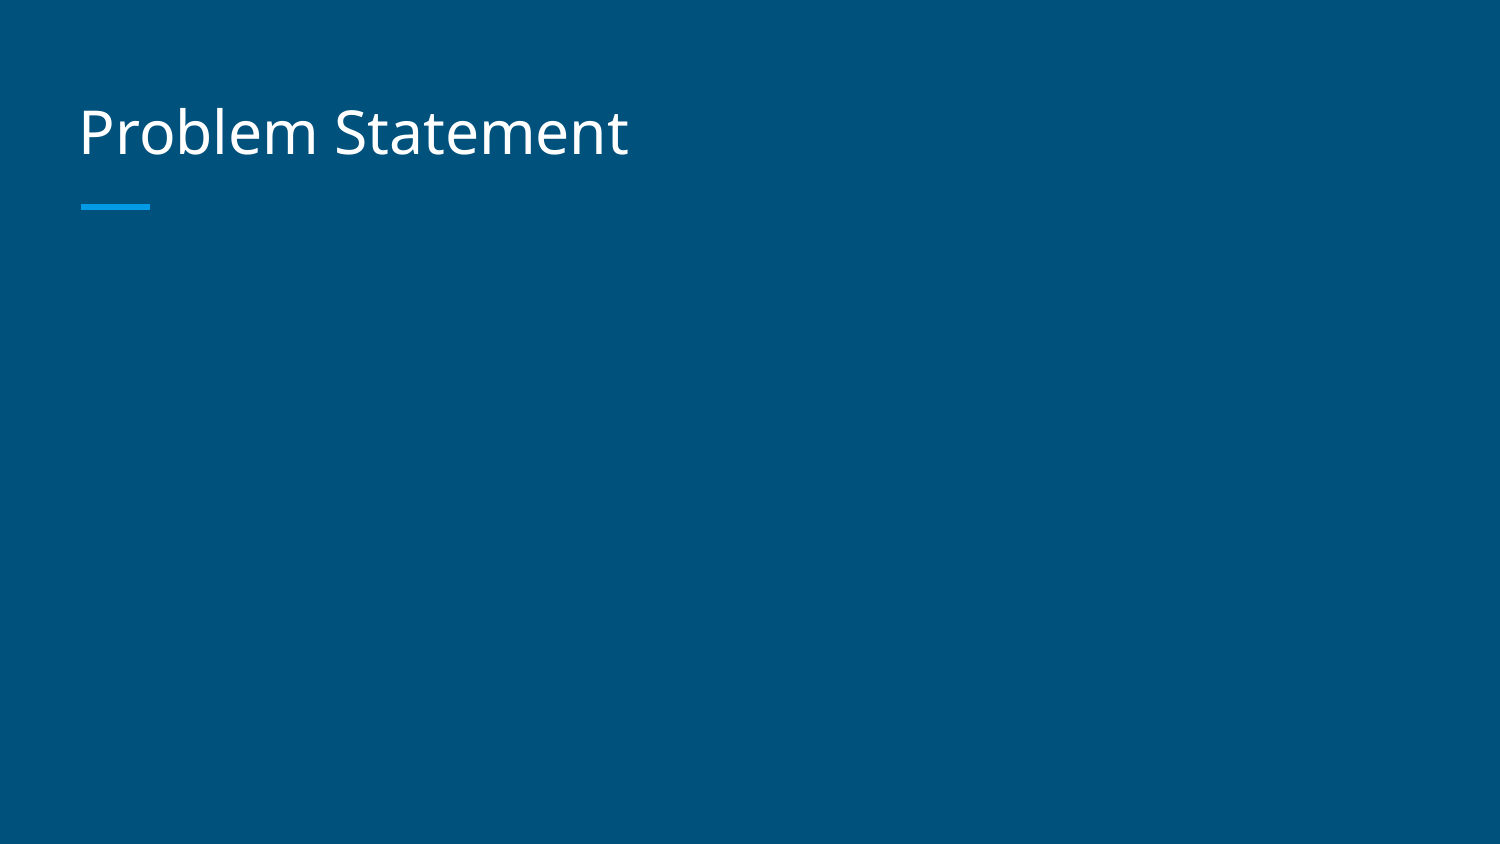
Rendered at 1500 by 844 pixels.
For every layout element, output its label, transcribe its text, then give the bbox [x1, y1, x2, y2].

title Problem Statement [63, 75, 1437, 188]
